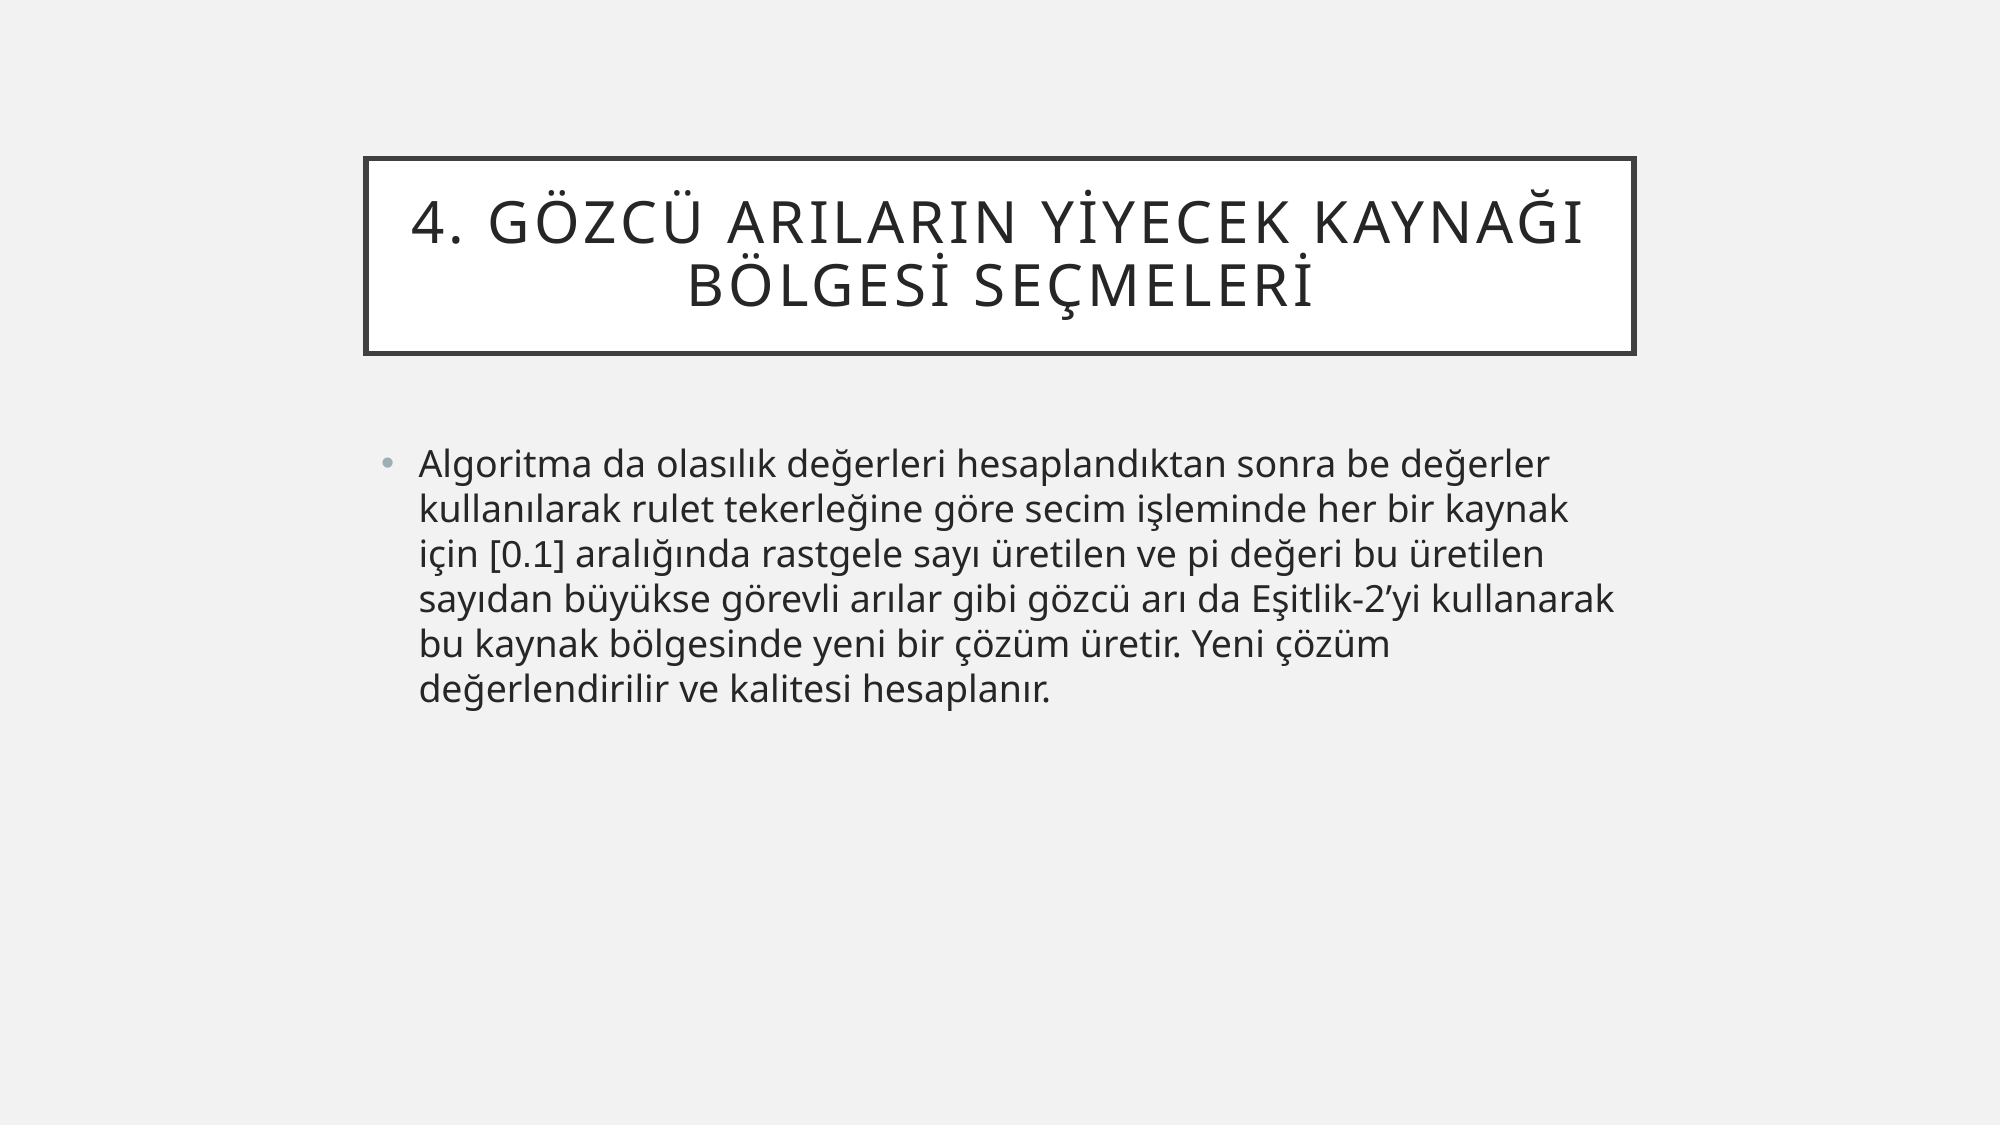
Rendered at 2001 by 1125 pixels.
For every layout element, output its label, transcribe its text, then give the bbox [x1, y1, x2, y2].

title 4. Gözcü Arıların Yiyecek Kaynağı Bölgesi Seçmeleri [363, 156, 1637, 356]
list Algoritma da olasılık değerleri hesaplandıktan sonra be değerler kullanılarak rulet tekerleğine göre secim işleminde her bir kaynak için [0.1] aralığında rastgele sayı üretilen ve pi değeri bu üretilen sayıdan büyükse görevli arılar gibi gözcü arı da Eşitlik-2’yi kullanarak bu kaynak bölgesinde yeni bir çözüm üretir. Yeni çözüm değerlendirilir ve kalitesi hesaplanır. [366, 432, 1634, 942]
